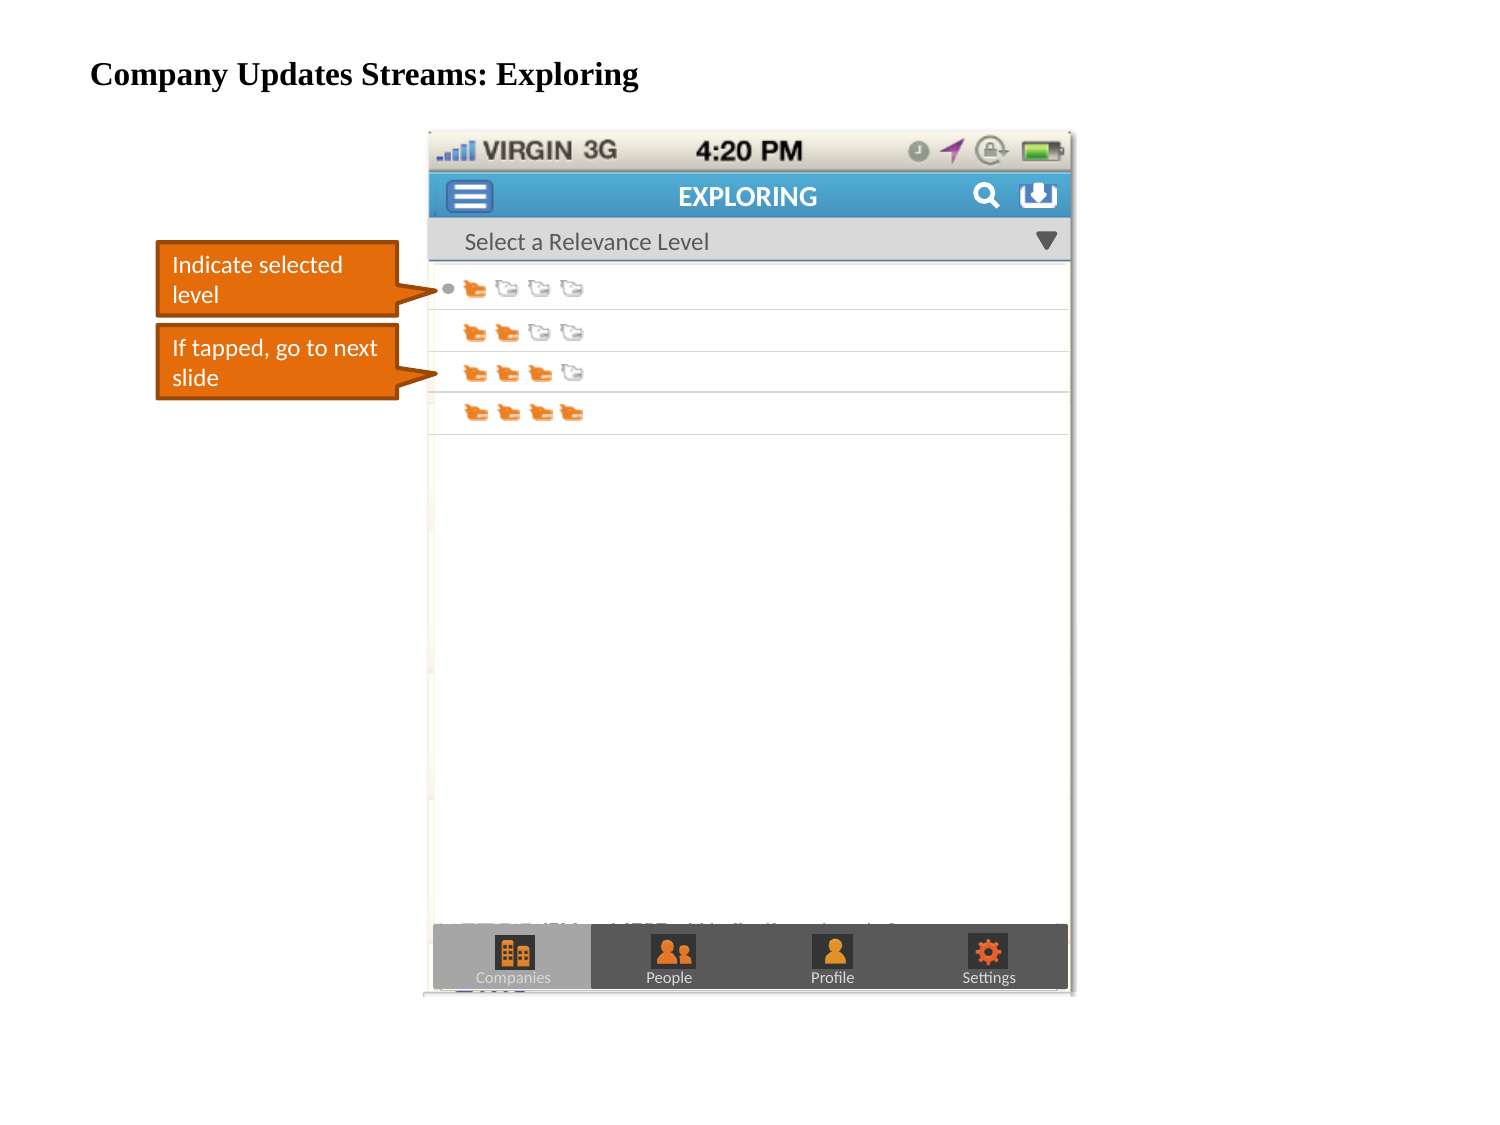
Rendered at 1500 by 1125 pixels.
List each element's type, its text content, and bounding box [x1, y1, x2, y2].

picture [423, 124, 1077, 1001]
text_box Company Updates Streams: Exploring [75, 45, 775, 101]
text_box Indicate selected level [155, 240, 418, 318]
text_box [990, 198, 999, 208]
text_box If tapped, go to next slide [155, 322, 418, 401]
